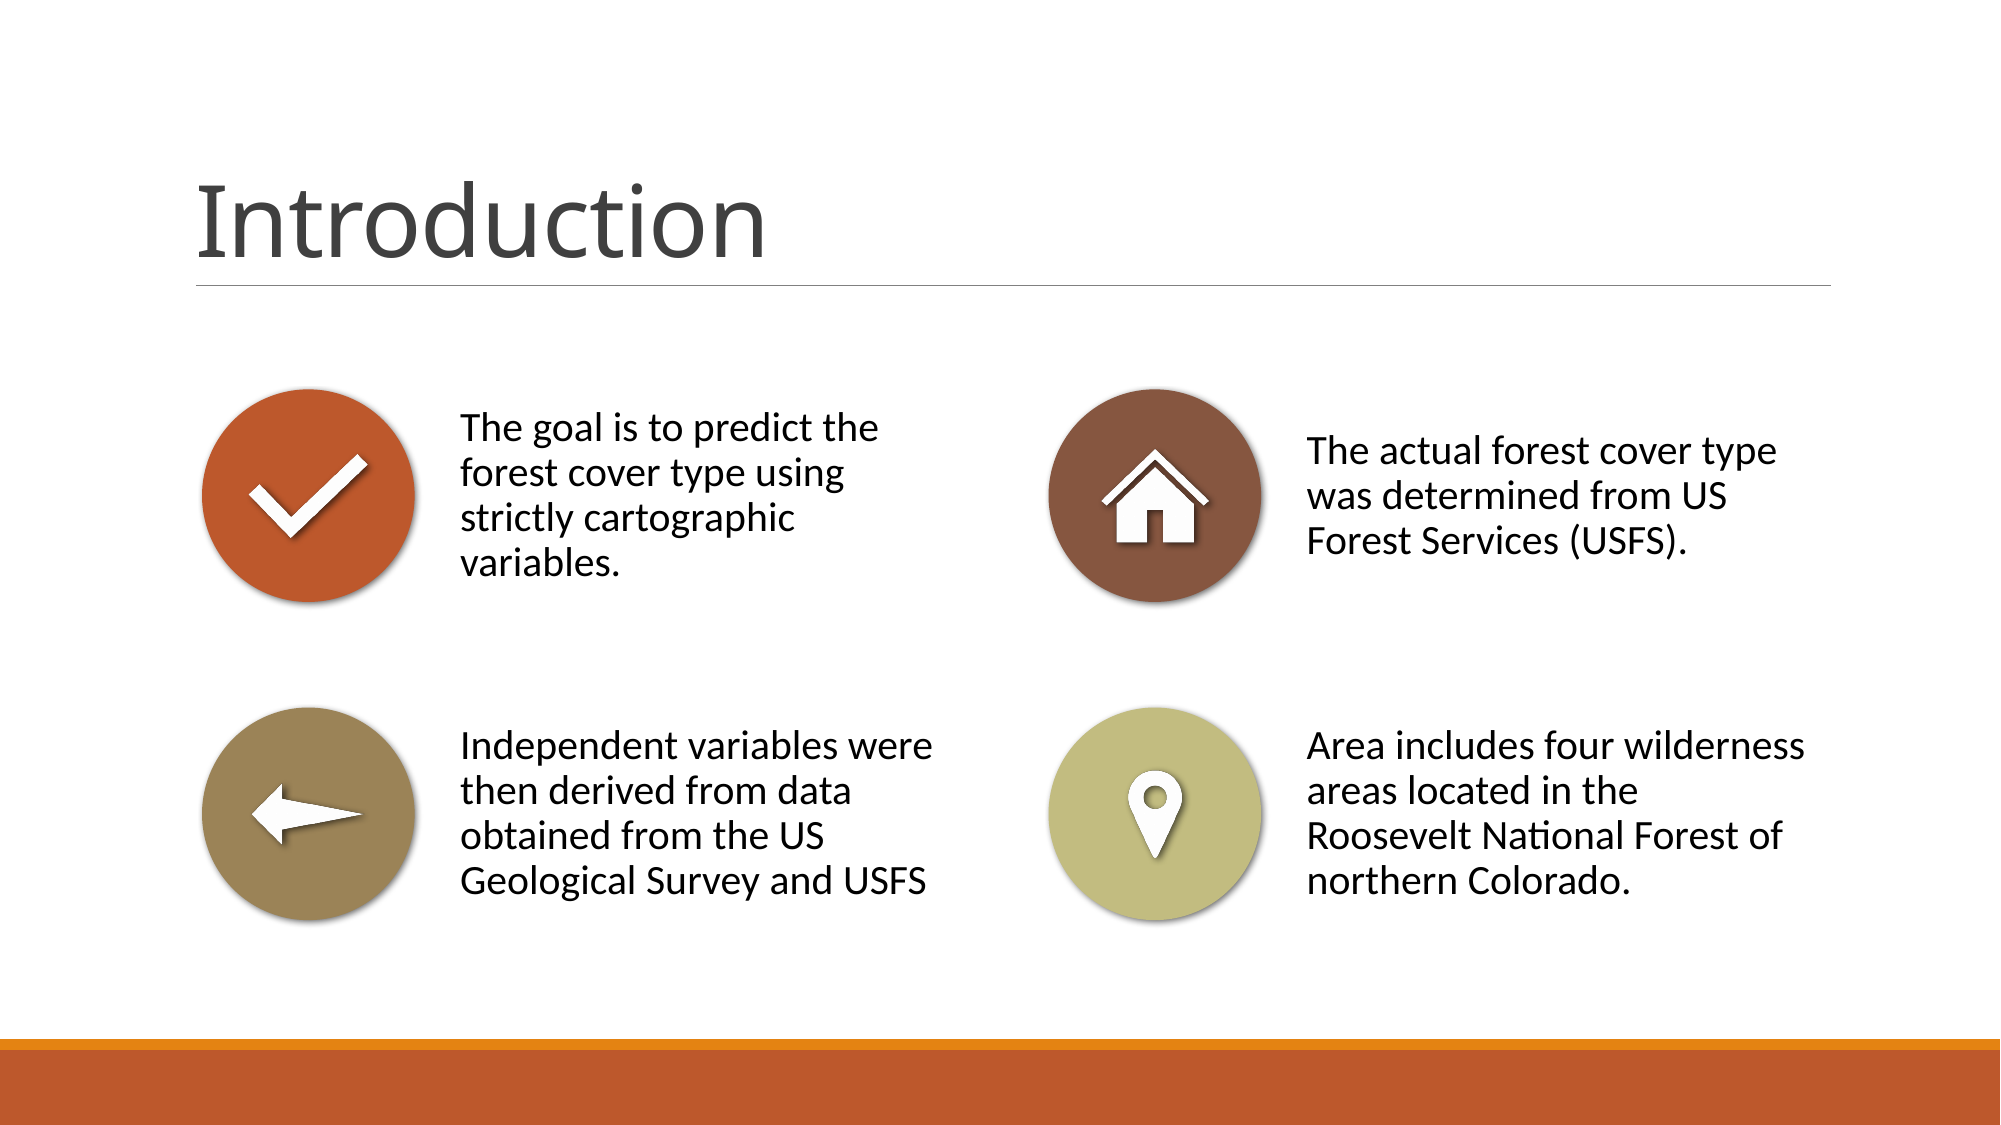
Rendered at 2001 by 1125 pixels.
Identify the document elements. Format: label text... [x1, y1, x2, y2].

title Introduction [180, 47, 1830, 285]
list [179, 343, 1831, 966]
